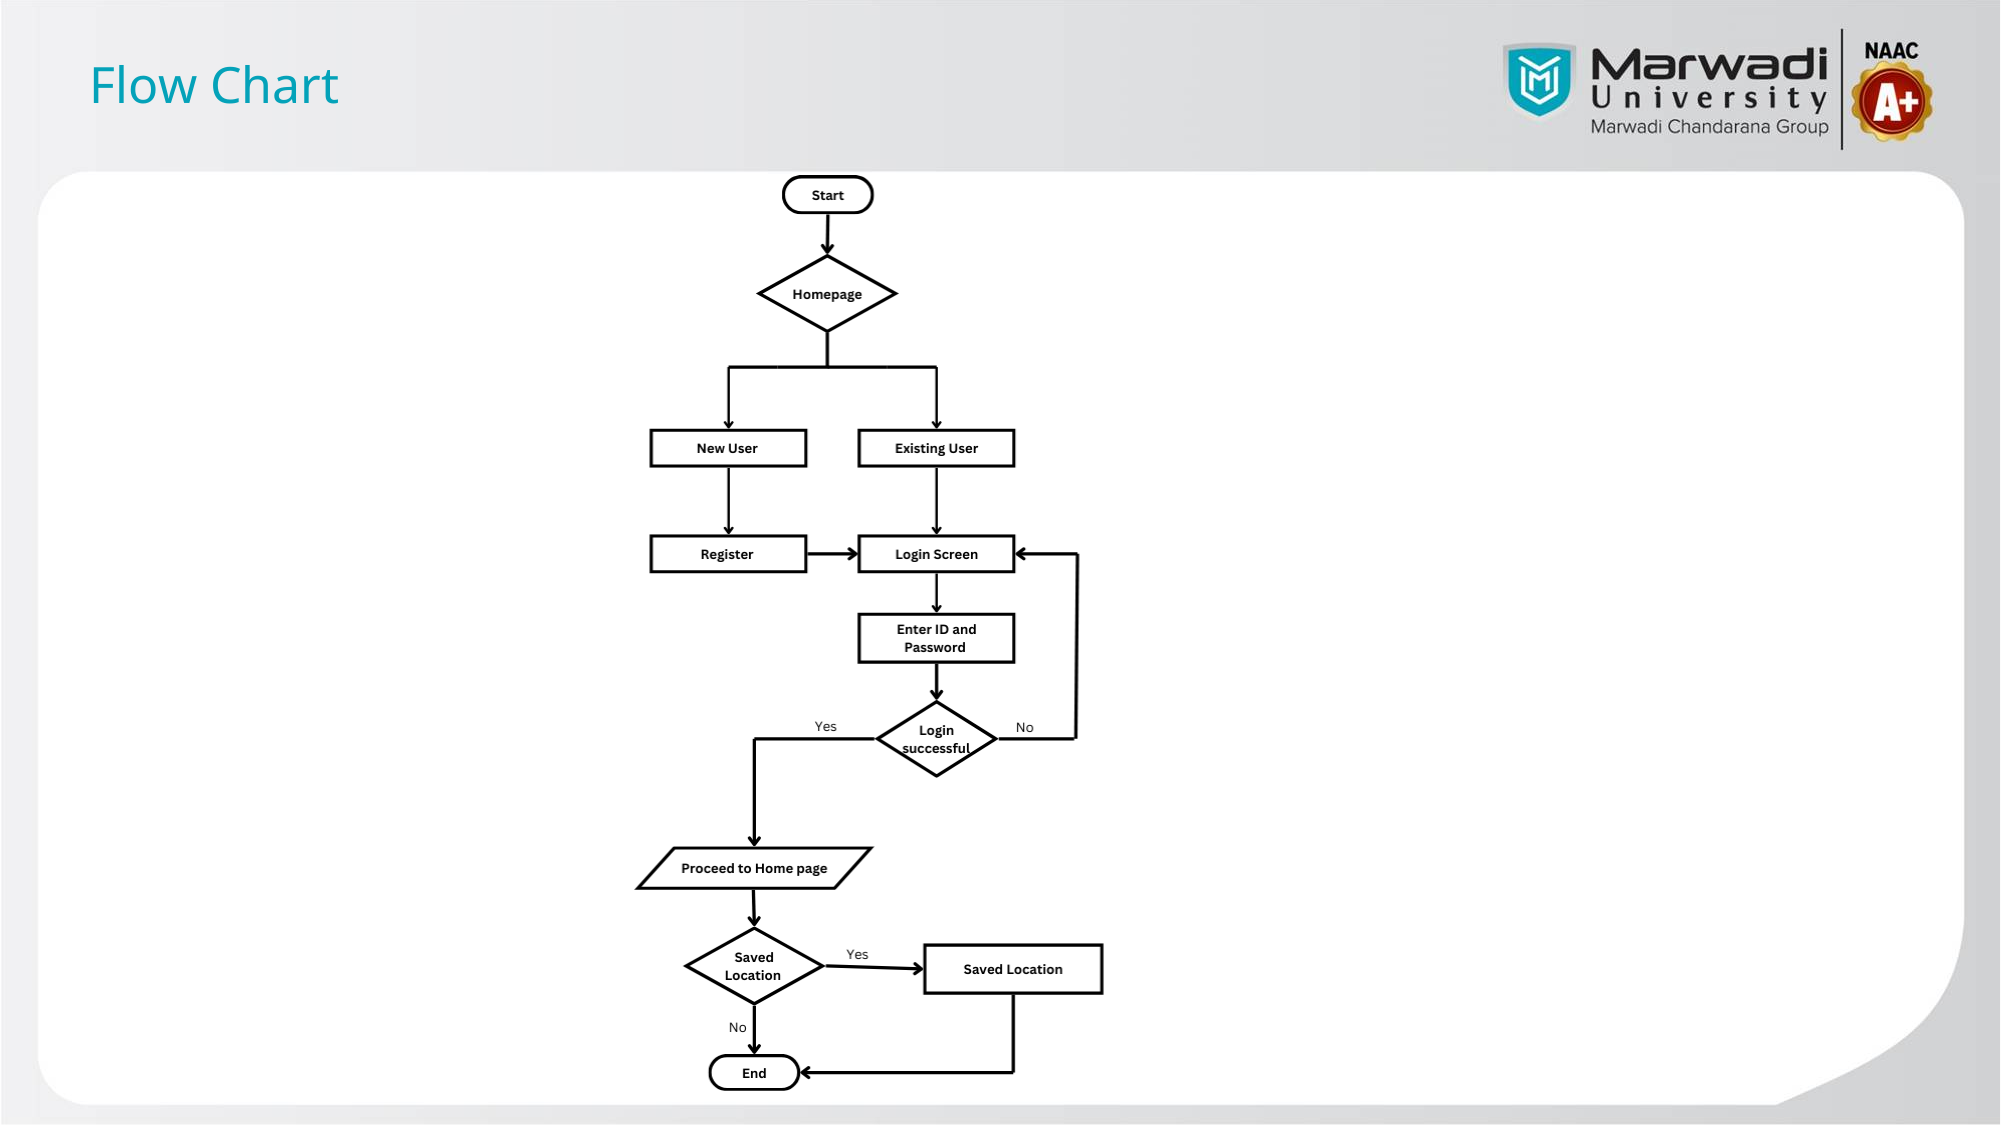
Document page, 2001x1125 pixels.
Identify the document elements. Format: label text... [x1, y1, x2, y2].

picture [0, 0, 2001, 1125]
title Flow Chart [87, 0, 469, 178]
